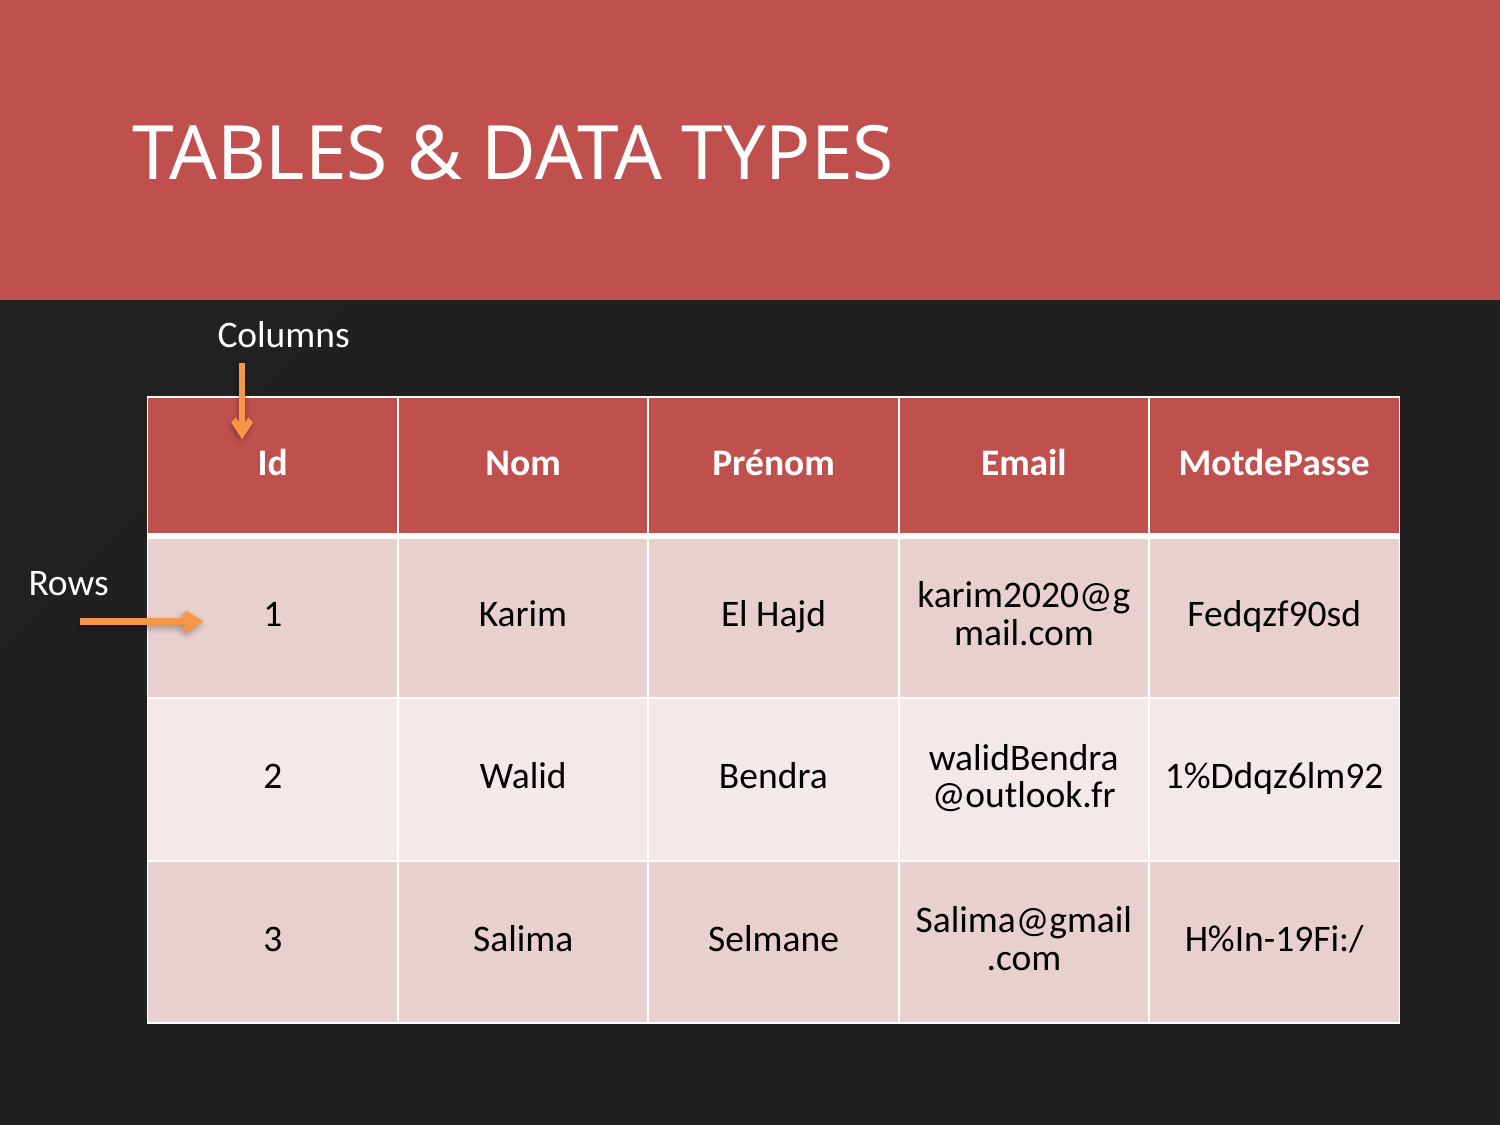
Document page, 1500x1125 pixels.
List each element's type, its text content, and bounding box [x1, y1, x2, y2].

table_cell 2 [148, 699, 397, 860]
table_cell 3 [148, 862, 397, 1022]
text_box TABLES & DATA TYPES [0, 0, 1500, 302]
text_box Columns [202, 302, 392, 363]
table_cell karim2020@gmail.com [900, 539, 1148, 697]
table_cell walidBendra@outlook.fr [900, 699, 1148, 860]
table_cell El Hajd [649, 539, 898, 697]
table_cell Walid [399, 699, 647, 860]
table_cell Salima [399, 862, 647, 1022]
table_cell 1%Ddqz6lm92 [1150, 699, 1399, 860]
table_cell H%In-19Fi:/ [1150, 862, 1399, 1022]
table_header Nom [399, 398, 647, 533]
table_cell Karim [399, 539, 647, 697]
table_cell Fedqzf90sd [1150, 539, 1399, 697]
table_cell Salima@gmail.com [900, 862, 1148, 1022]
text_box Rows [13, 550, 203, 611]
table_header Id [148, 398, 397, 533]
table_header MotdePasse [1150, 398, 1399, 533]
table_cell 1 [148, 539, 397, 697]
table_cell Bendra [649, 699, 898, 860]
table_cell Selmane [649, 862, 898, 1022]
table_header Prénom [649, 398, 898, 533]
table_header Email [900, 398, 1148, 533]
